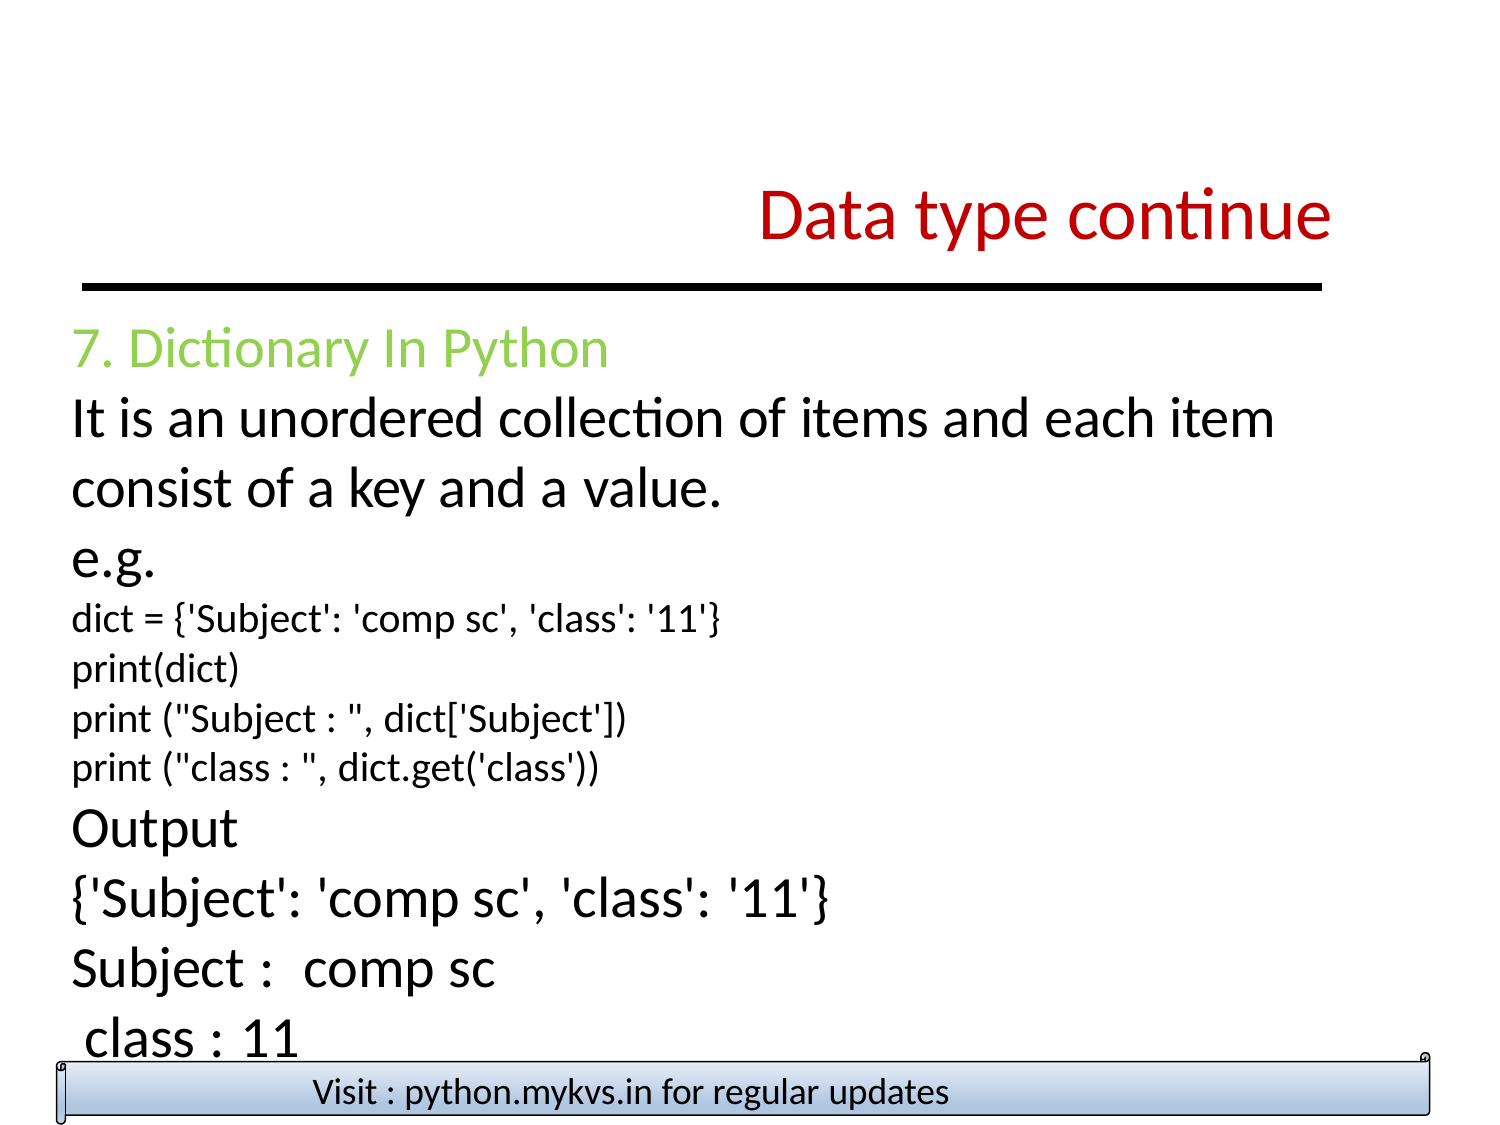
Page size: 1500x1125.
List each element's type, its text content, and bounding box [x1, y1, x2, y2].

title Data type continue [756, 162, 1340, 353]
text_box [55, 1051, 1431, 1125]
text_box 7. Dictionary In Python It is an unordered collection of items and each item consist of a key and a value. e.g. dict = {'Subject': 'comp sc', 'class': '11'} print(dict) print ("Subject : ", dict['Subject']) print ("class : ", dict.get('class')) Output {'Subject': 'comp sc', 'class': '11'} Subject : comp sc class : 11 [69, 307, 1291, 1050]
